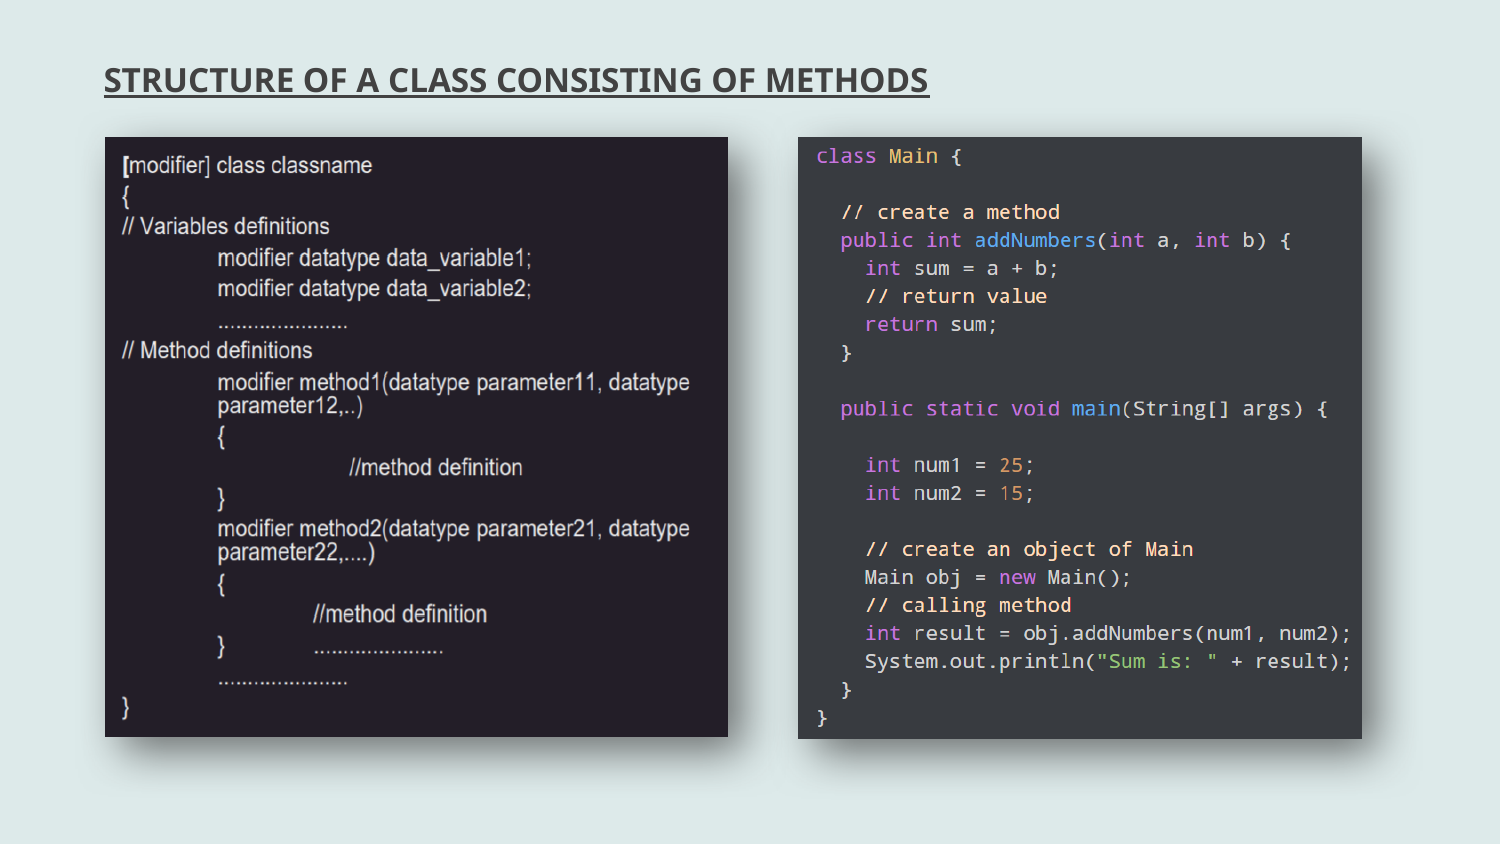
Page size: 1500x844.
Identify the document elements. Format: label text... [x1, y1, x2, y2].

picture [798, 137, 1362, 739]
text_box STRUCTURE OF A CLASS CONSISTING OF METHODS [88, 51, 1017, 107]
picture [105, 137, 728, 737]
